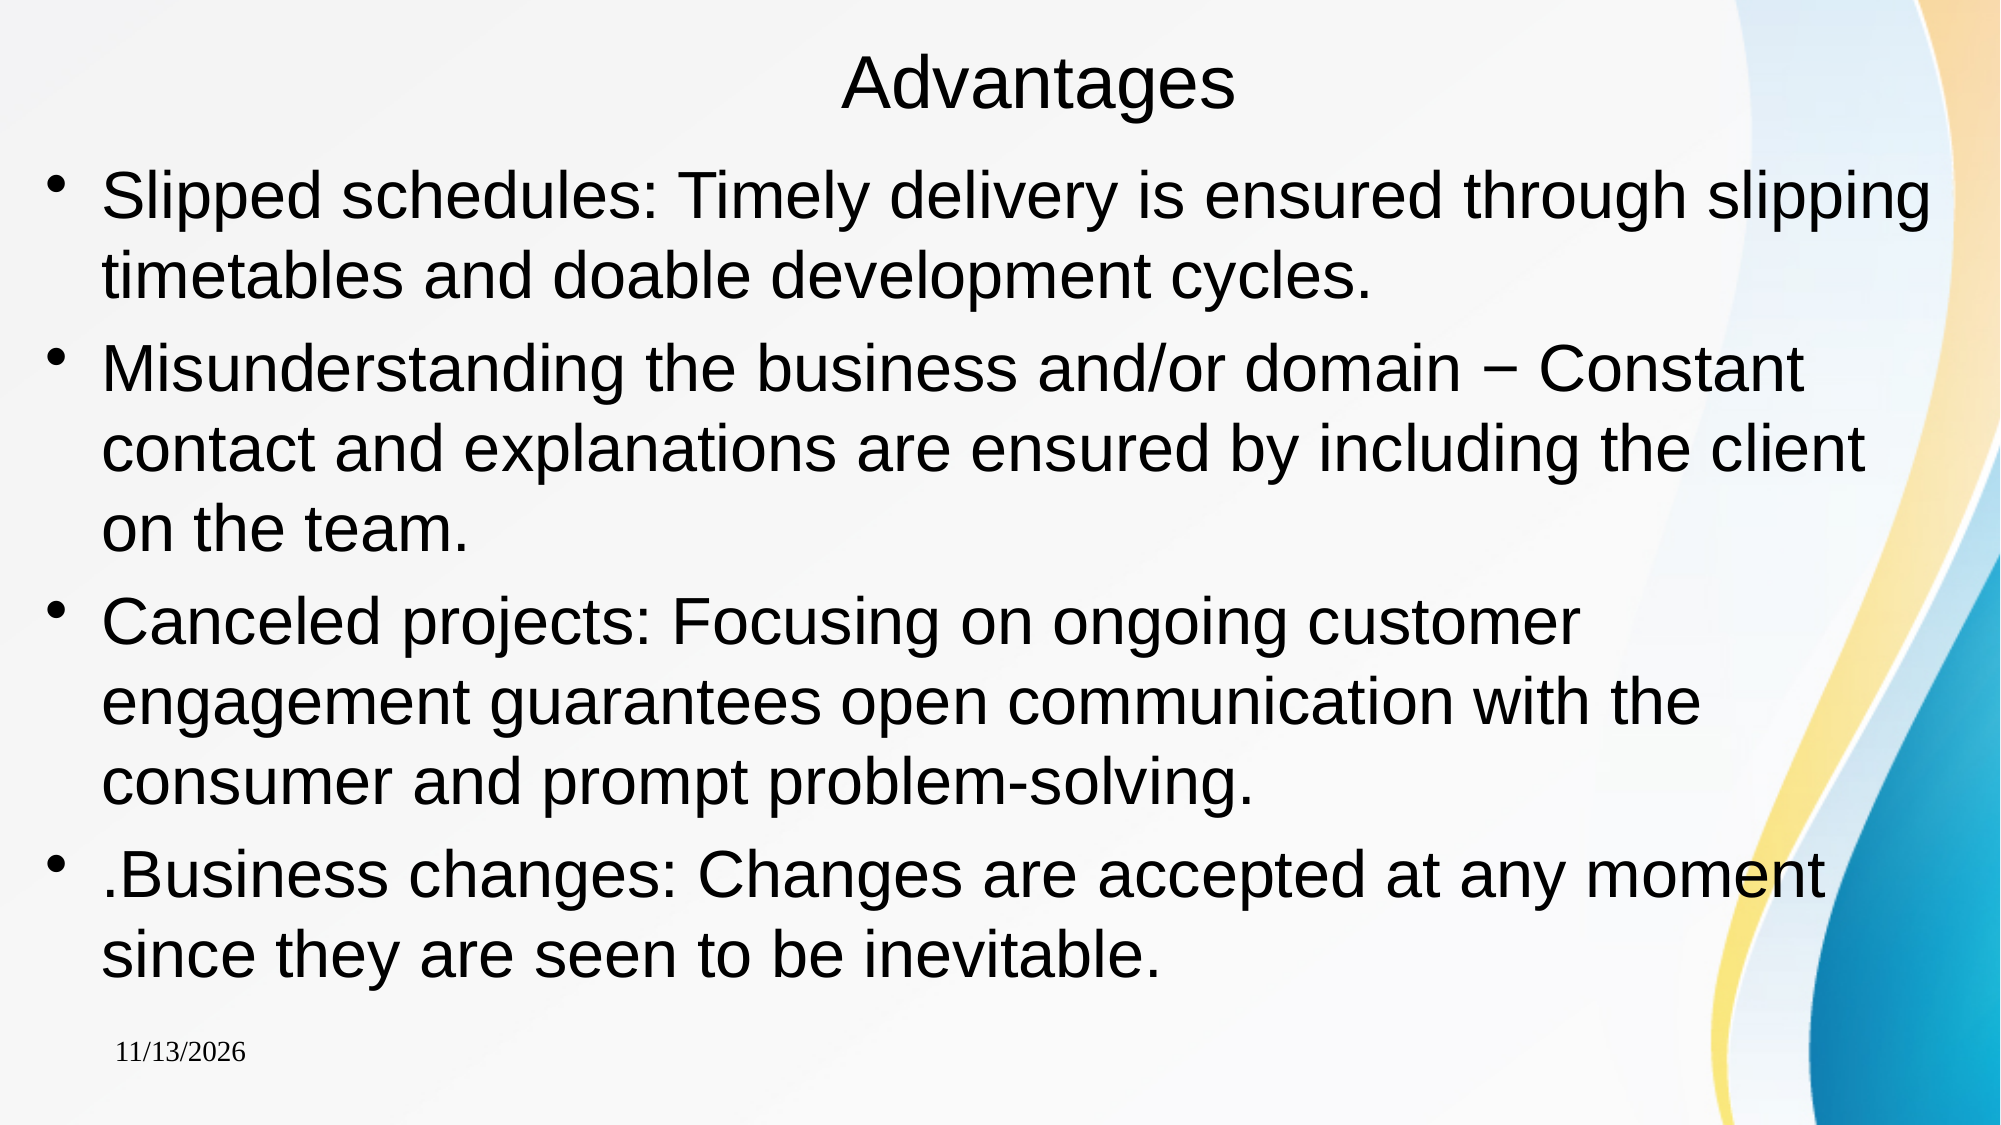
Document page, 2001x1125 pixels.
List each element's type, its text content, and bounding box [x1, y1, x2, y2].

list Slipped schedules: Timely delivery is ensured through slipping timetables and doable development cycles. Misunderstanding the business and/or domain − Constant contact and explanations are ensured by including the client on the team. Canceled projects: Focusing on ongoing customer engagement guarantees open communication with the consumer and prompt problem-solving. .Business changes: Changes are accepted at any moment since they are seen to be inevitable. [30, 143, 1970, 1025]
picture [0, 0, 2001, 1125]
slide_number 9 [1433, 1024, 1900, 1103]
title Advantages [99, 30, 1901, 127]
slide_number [99, 1024, 567, 1103]
